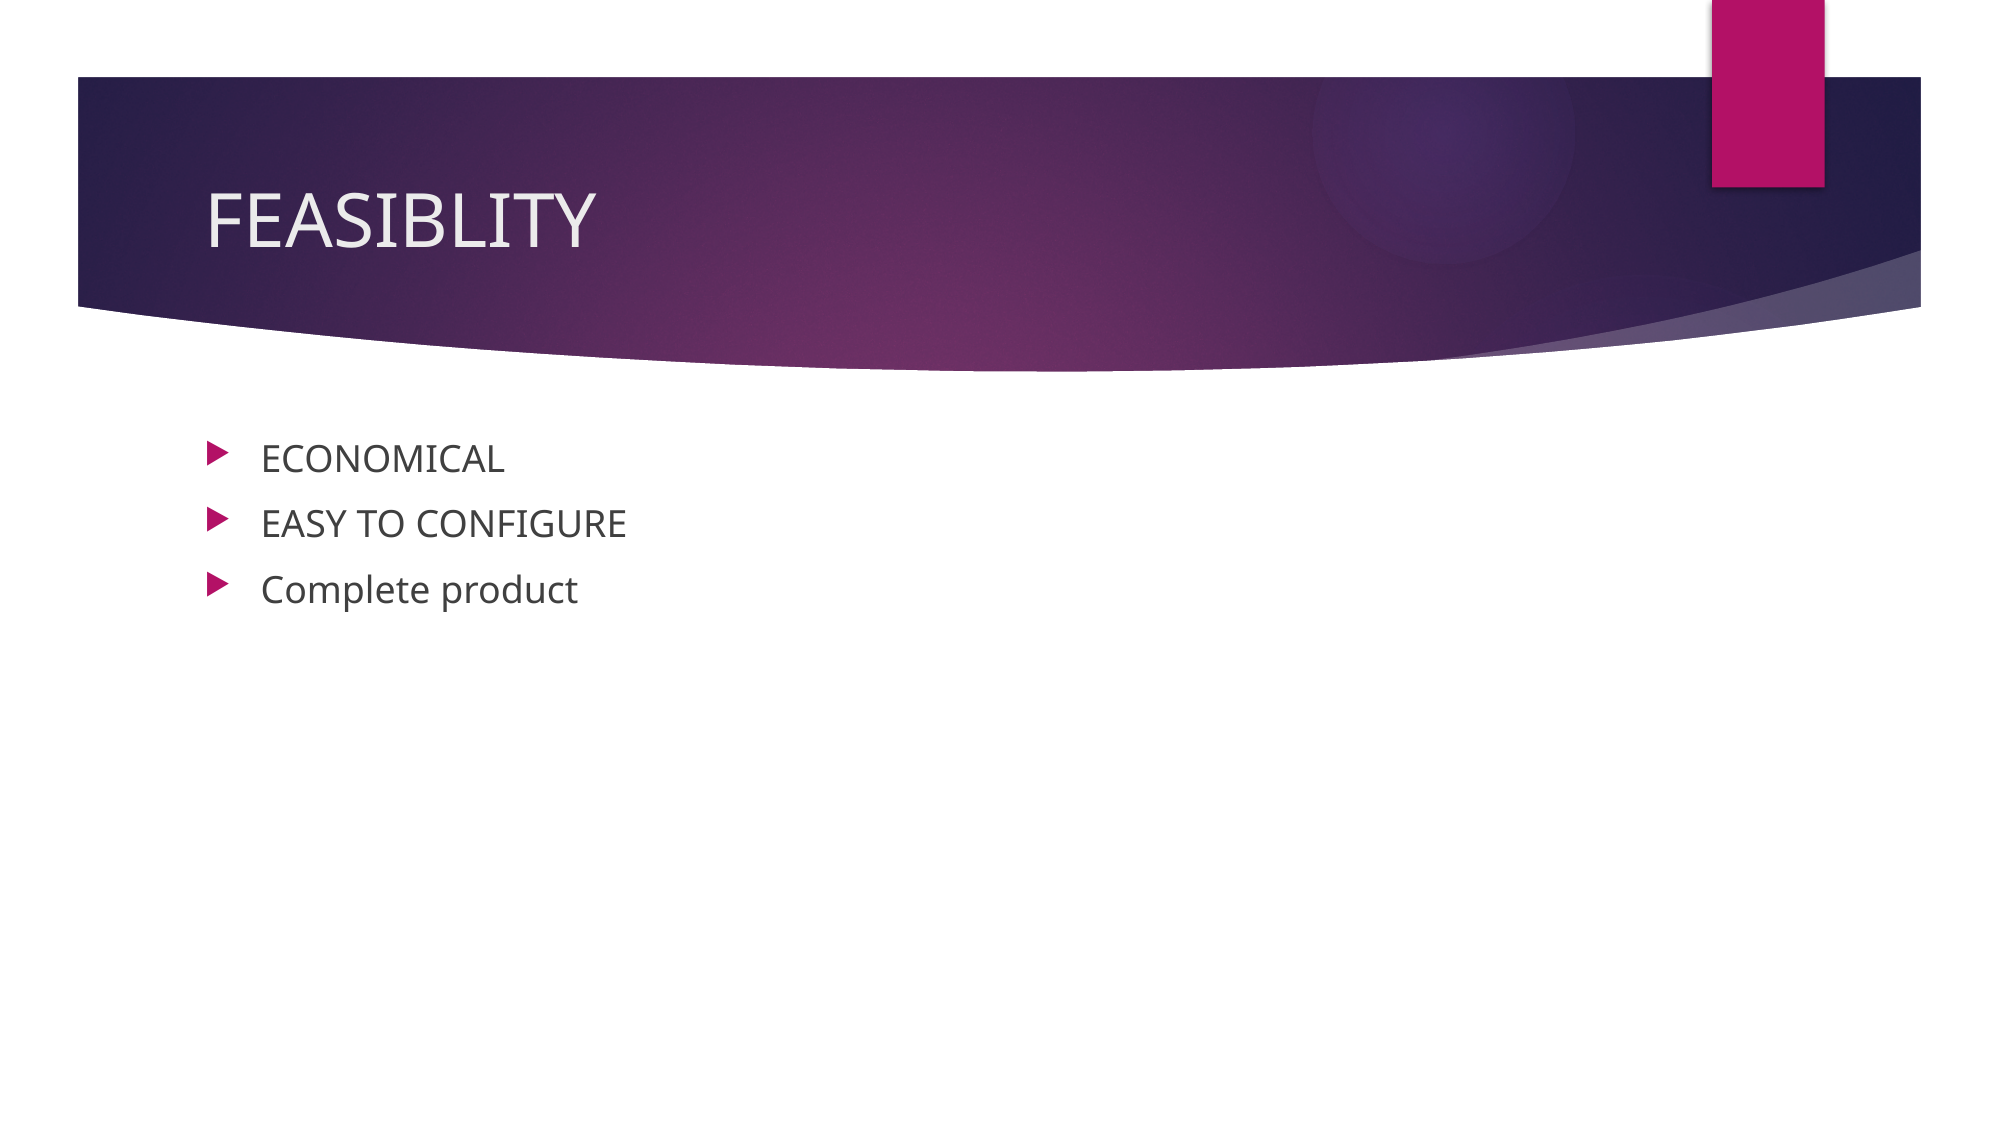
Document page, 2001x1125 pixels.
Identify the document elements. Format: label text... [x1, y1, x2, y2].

title FEASIBLITY [189, 159, 1627, 276]
list ECONOMICAL EASY TO CONFIGURE Complete product [189, 427, 1638, 988]
